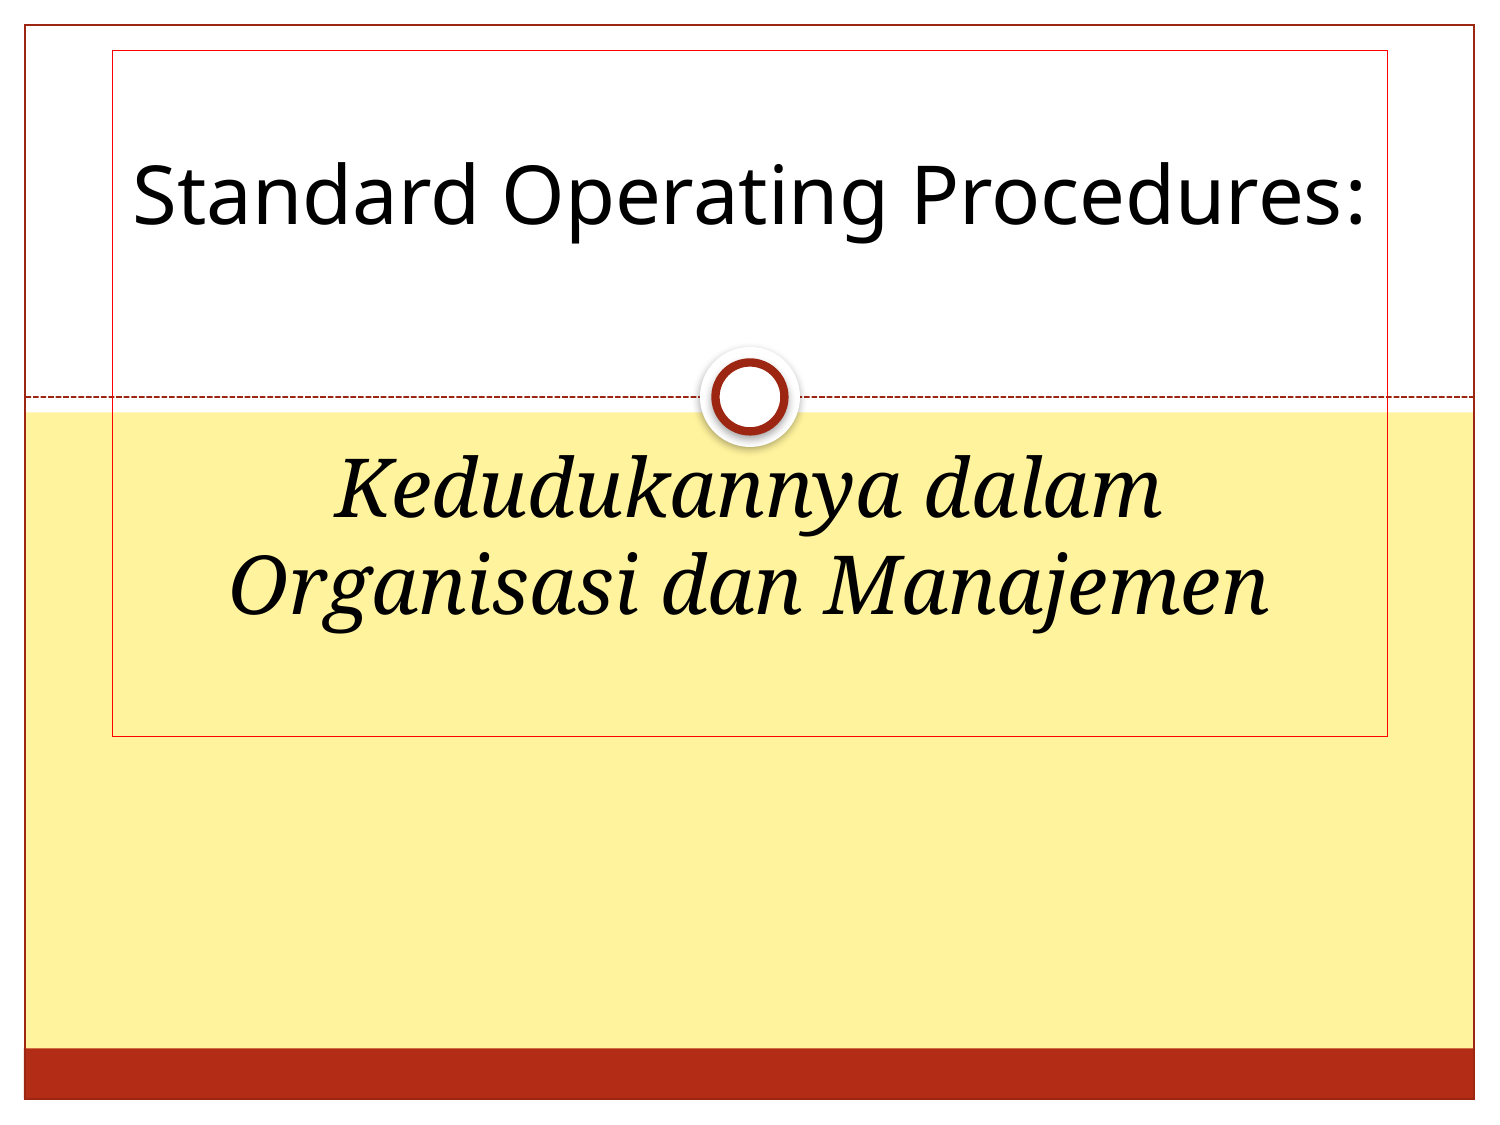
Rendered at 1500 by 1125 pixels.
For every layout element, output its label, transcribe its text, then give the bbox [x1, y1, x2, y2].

title Standard Operating Procedures: Kedudukannya dalam Organisasi dan Manajemen [112, 50, 1388, 737]
